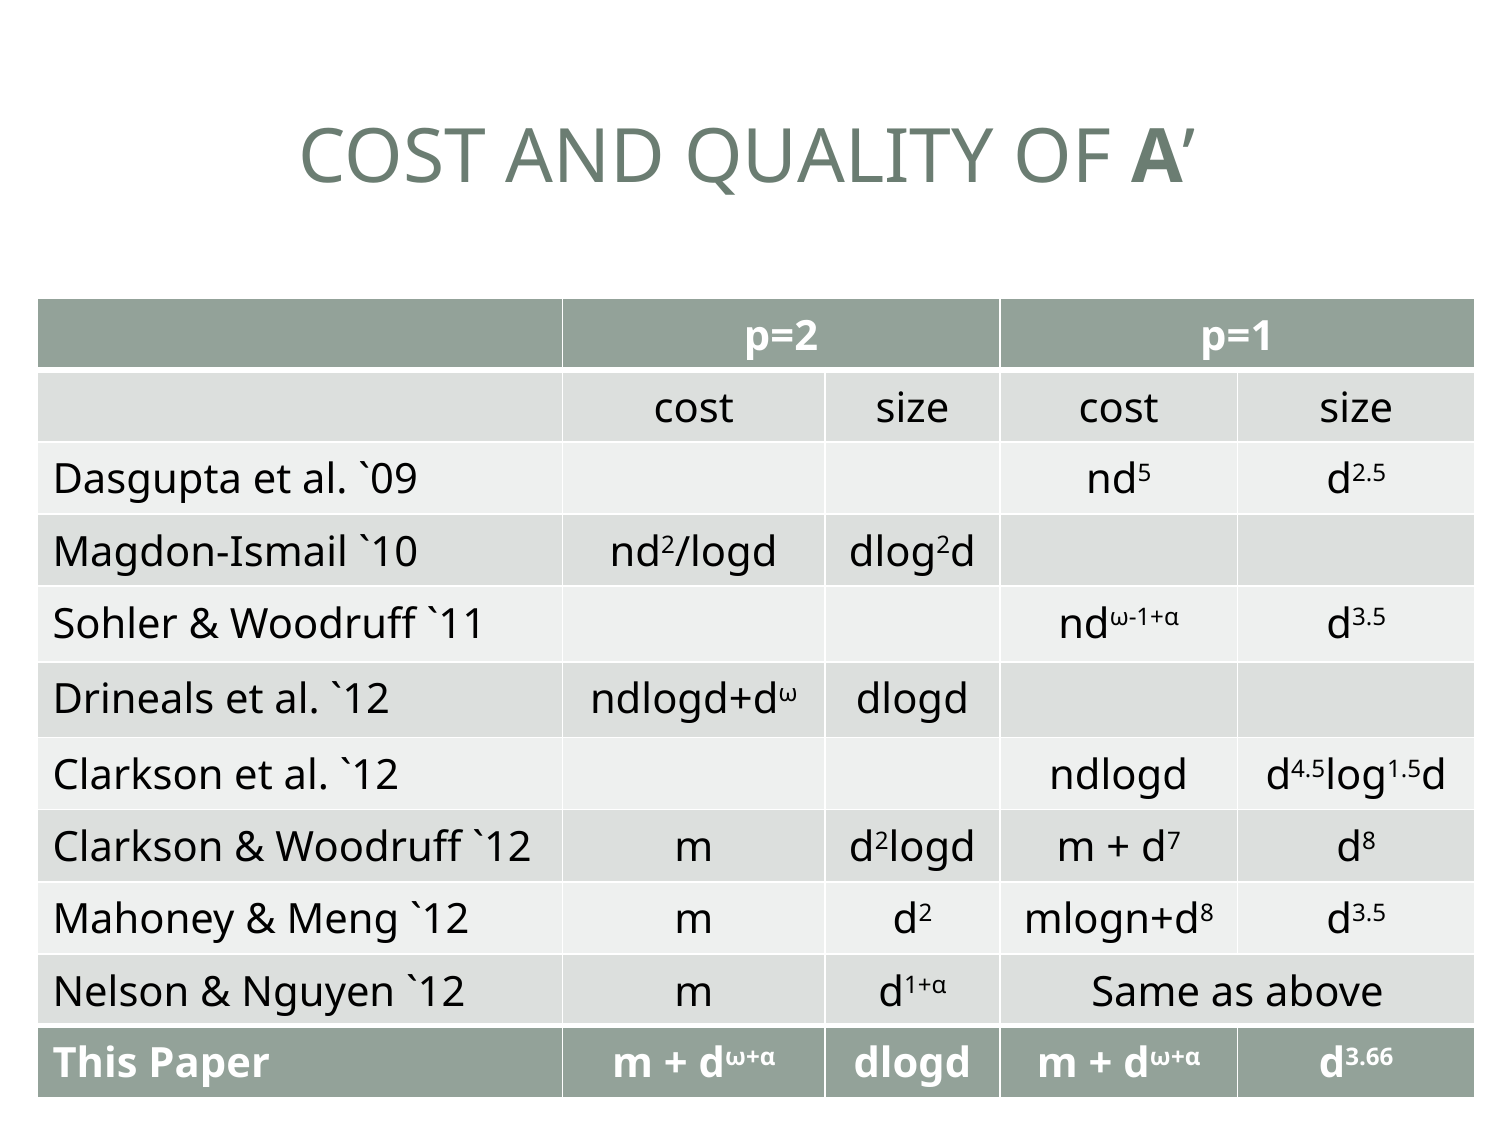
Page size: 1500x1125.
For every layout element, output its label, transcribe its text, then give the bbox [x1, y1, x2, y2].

table_cell d3.5 [1238, 587, 1474, 661]
table_cell [826, 738, 999, 809]
table_cell cost [1001, 373, 1237, 441]
table_cell Nelson & Nguyen `12 [38, 955, 562, 1023]
table_cell This Paper [38, 1028, 562, 1097]
table_cell m [563, 955, 824, 1023]
table_cell Dasgupta et al. `09 [38, 443, 562, 513]
table_cell d2logd [826, 810, 999, 881]
table_cell d3.5 [1238, 883, 1474, 953]
table_cell d2.5 [1238, 443, 1474, 513]
table_header p=1 [1001, 299, 1474, 367]
table_cell cost [563, 373, 824, 441]
table_cell m [563, 883, 824, 953]
table_cell dlog2d [826, 515, 999, 585]
table_cell ndlogd [1001, 738, 1237, 809]
table_cell dlogd [826, 1028, 999, 1097]
table_cell [1238, 663, 1474, 737]
table_cell Sohler & Woodruff `11 [38, 587, 562, 661]
table_cell Clarkson et al. `12 [38, 738, 562, 809]
table_cell Mahoney & Meng `12 [38, 883, 562, 953]
table_cell [1001, 663, 1237, 737]
table_cell d4.5log1.5d [1238, 738, 1474, 809]
table_header [38, 299, 562, 367]
table_header p=2 [563, 299, 999, 367]
table_cell mlogn+d8 [1001, 883, 1237, 953]
table_cell m [563, 810, 824, 881]
table_cell ndω-1+α [1001, 587, 1237, 661]
table_cell d3.66 [1238, 1028, 1474, 1097]
table_cell m + dω+α [563, 1028, 824, 1097]
table_cell ndlogd+dω [563, 663, 824, 737]
table_cell size [1238, 373, 1474, 441]
table_cell Drineals et al. `12 [38, 663, 562, 737]
table_cell Magdon-Ismail `10 [38, 515, 562, 585]
table_cell d2 [826, 883, 999, 953]
table_cell m + d7 [1001, 810, 1237, 881]
table_cell nd5 [1001, 443, 1237, 513]
table_cell [563, 587, 824, 661]
table_cell [1238, 515, 1474, 585]
table_cell Clarkson & Woodruff `12 [38, 810, 562, 881]
table_cell [1001, 515, 1237, 585]
table_cell dlogd [826, 663, 999, 737]
table_cell d8 [1238, 810, 1474, 881]
table_cell Same as above [1001, 955, 1474, 1023]
table_cell m + dω+α [1001, 1028, 1237, 1097]
table_cell [563, 738, 824, 809]
title Cost and Quality of A’ [69, 66, 1425, 238]
table_cell [826, 587, 999, 661]
table_cell [826, 443, 999, 513]
table_cell size [826, 373, 999, 441]
table_cell d1+α [826, 955, 999, 1023]
table_cell [38, 373, 562, 441]
table_cell nd2/logd [563, 515, 824, 585]
table_cell [563, 443, 824, 513]
